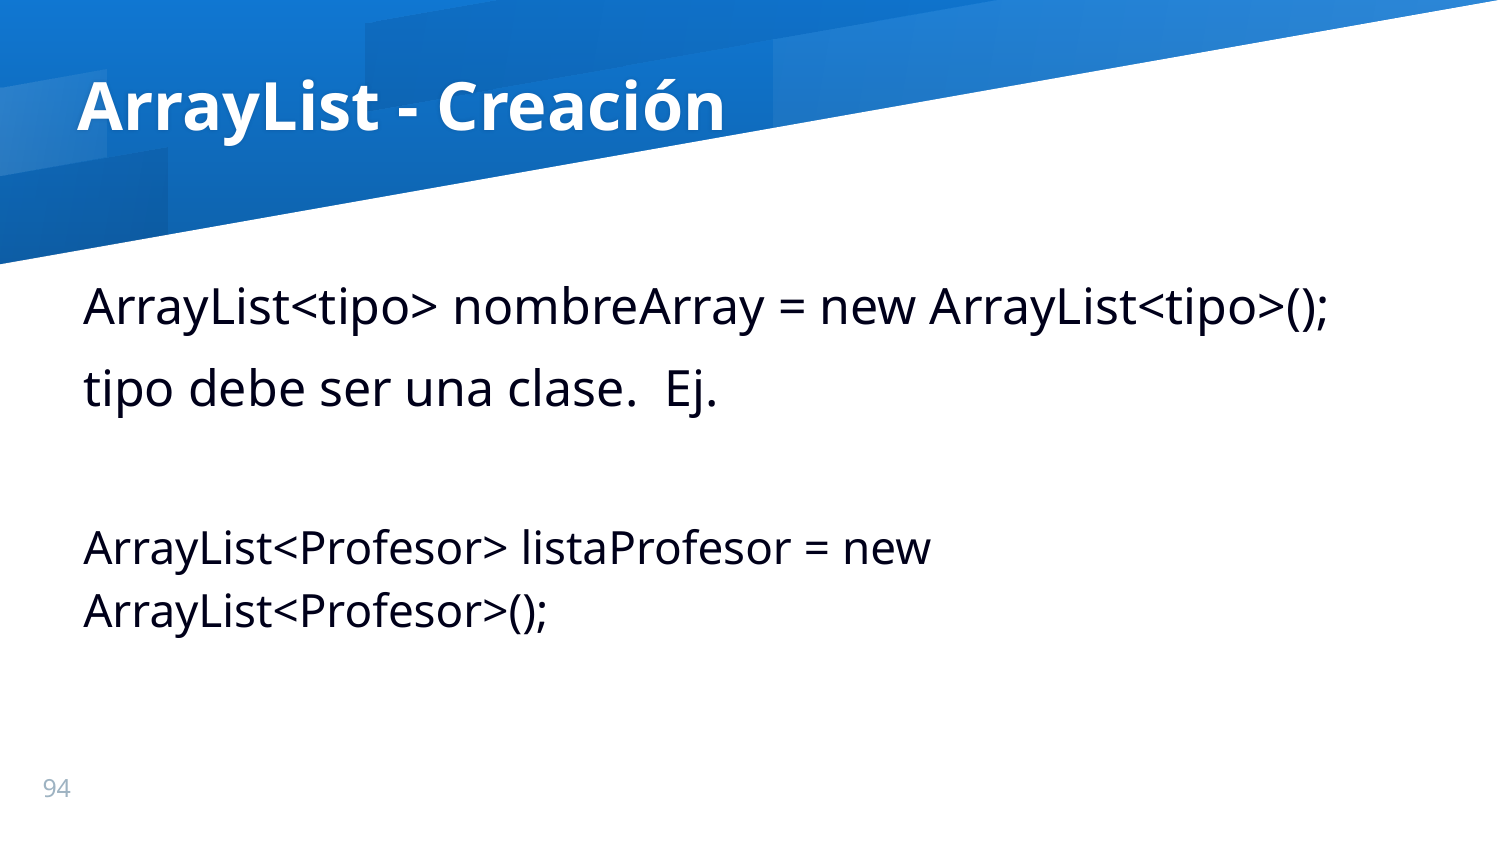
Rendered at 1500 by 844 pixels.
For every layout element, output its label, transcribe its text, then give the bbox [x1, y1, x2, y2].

list ArrayList<tipo> nombreArray = new ArrayList<tipo>(); tipo debe ser una clase. Ej. ArrayList<Profesor> listaProfesor = new ArrayList<Profesor>(); [83, 265, 1404, 744]
slide_number ‹#› [42, 766, 122, 807]
title ArrayList - Creación [77, 22, 1135, 185]
